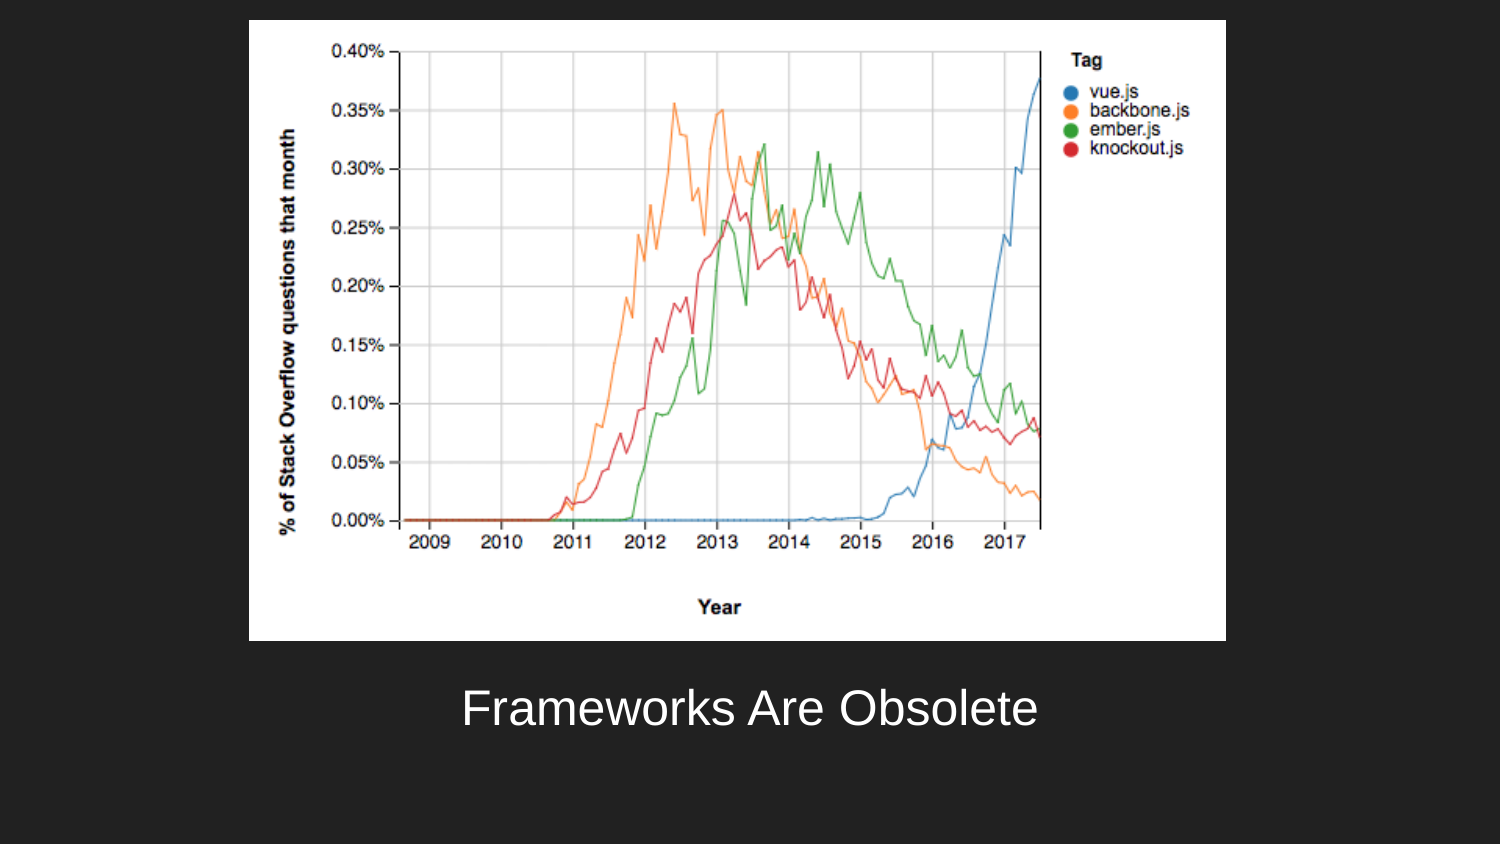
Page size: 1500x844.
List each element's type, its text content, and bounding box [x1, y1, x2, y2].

picture [248, 20, 1226, 642]
text_box Frameworks Are Obsolete [148, 660, 1352, 801]
